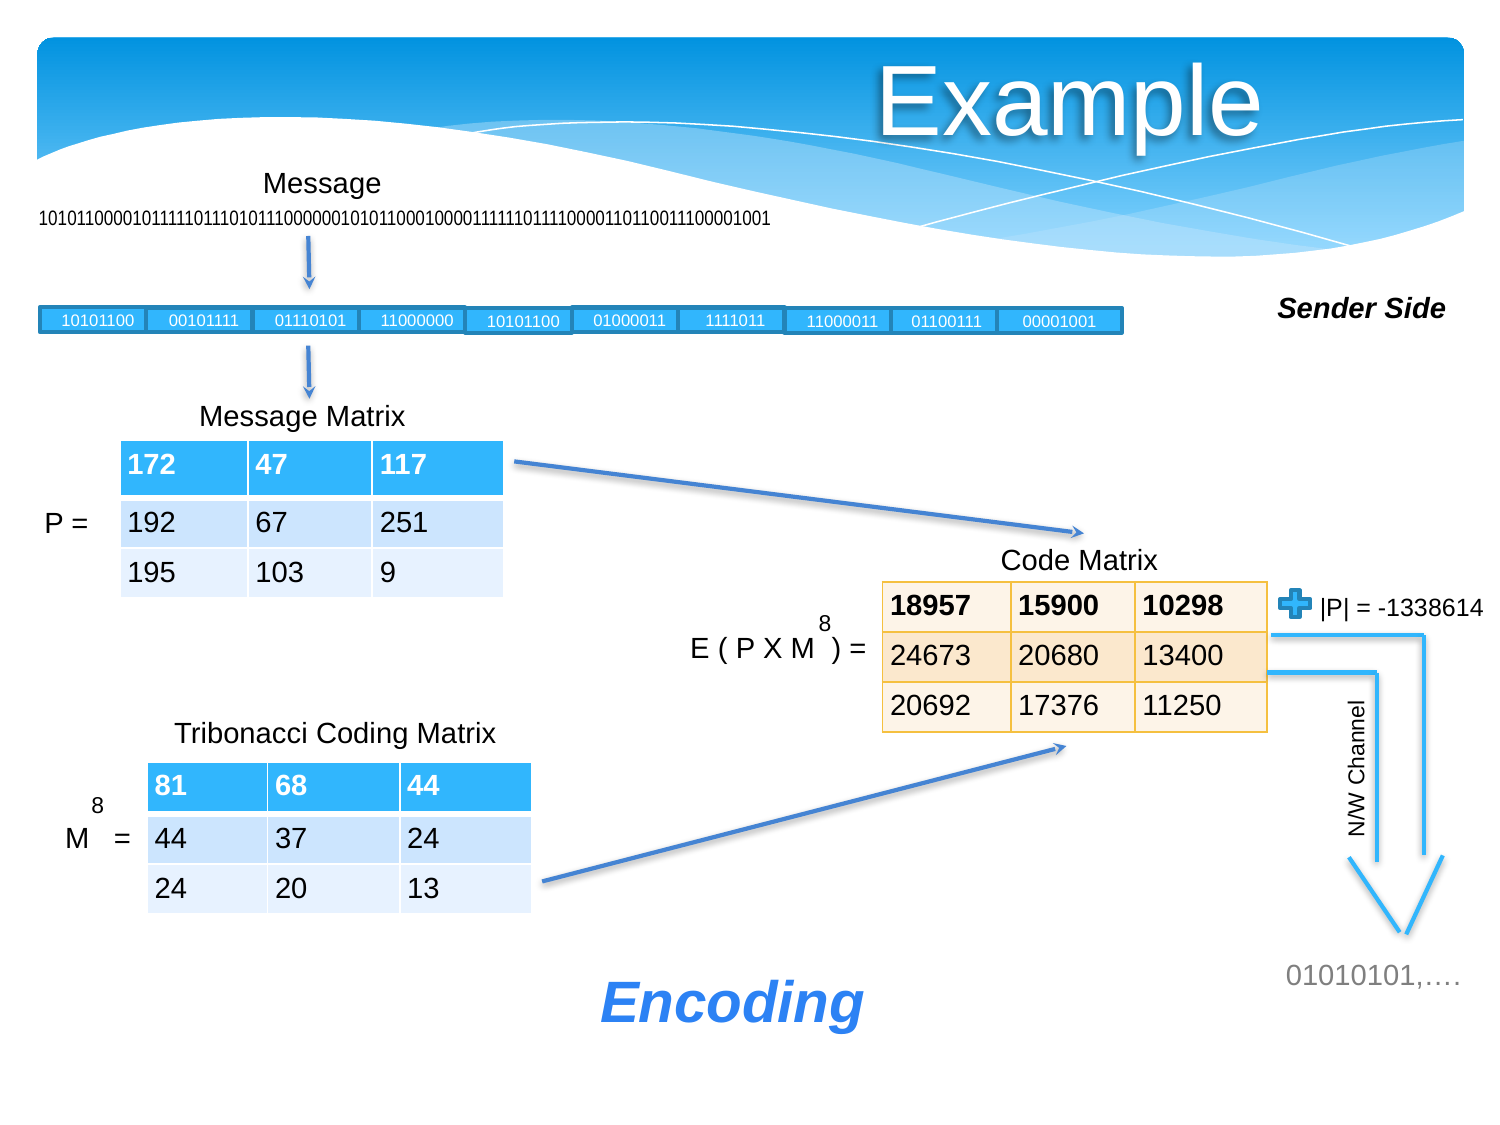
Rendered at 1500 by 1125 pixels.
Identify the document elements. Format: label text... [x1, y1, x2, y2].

table_header 68 [268, 763, 399, 811]
table_cell 44 [148, 817, 267, 863]
text_box Sender Side [1269, 282, 1455, 333]
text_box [997, 303, 1123, 338]
text_box 8 [811, 601, 840, 644]
text_box Code Matrix [993, 533, 1175, 584]
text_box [677, 302, 784, 338]
table_cell 103 [249, 549, 371, 597]
text_box 8 [84, 782, 113, 826]
text_box [309, 237, 513, 247]
table_header 18957 [883, 583, 1010, 631]
table_cell 192 [121, 501, 247, 547]
text_box P = [36, 496, 106, 547]
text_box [145, 302, 252, 338]
table_cell 20 [268, 865, 399, 913]
text_box Example [401, 0, 1500, 199]
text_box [39, 301, 147, 338]
text_box [42, 237, 308, 247]
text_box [571, 302, 677, 338]
table_header 15900 [1012, 584, 1134, 631]
table_header 81 [148, 763, 267, 811]
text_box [892, 302, 998, 339]
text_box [358, 302, 465, 338]
table_cell 17376 [1012, 683, 1134, 731]
table_cell 9 [373, 549, 503, 597]
table_header 172 [121, 441, 247, 495]
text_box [465, 302, 572, 339]
text_box [302, 386, 316, 399]
text_box Message [255, 156, 398, 207]
table_cell 13400 [1136, 633, 1266, 681]
text_box Tribonacci Coding Matrix [166, 706, 507, 757]
table_cell 37 [268, 817, 399, 863]
table_cell 24 [148, 865, 267, 913]
text_box |P| = -1338614 [1312, 583, 1493, 629]
table_header 10298 [1136, 583, 1266, 631]
table_header 47 [249, 441, 371, 495]
table_cell 24 [401, 817, 531, 863]
table_cell 251 [373, 501, 503, 547]
text_box 10101100001011111011101011100000010101100010000111111011110000110110011100001001 [31, 196, 1059, 237]
text_box [302, 276, 316, 290]
table_cell 24673 [883, 633, 1010, 681]
table_cell 67 [249, 501, 371, 547]
table_header 117 [373, 441, 503, 495]
table_cell 13 [401, 865, 531, 913]
text_box [1052, 743, 1067, 756]
text_box [1279, 590, 1311, 618]
text_box Encoding [592, 956, 893, 1042]
table_cell 195 [121, 549, 247, 597]
text_box E ( P X M ) = [682, 622, 882, 672]
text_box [784, 302, 892, 339]
text_box Message Matrix [191, 389, 423, 440]
table_cell 20680 [1012, 633, 1134, 681]
table_cell 11250 [1136, 683, 1266, 731]
text_box N/W Channel [1333, 685, 1377, 845]
text_box M = [57, 811, 139, 862]
table_cell 20692 [883, 683, 1010, 731]
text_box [252, 302, 358, 338]
table_header 44 [401, 763, 531, 811]
text_box [1072, 525, 1084, 533]
text_box 01010101,…. [1278, 948, 1470, 999]
